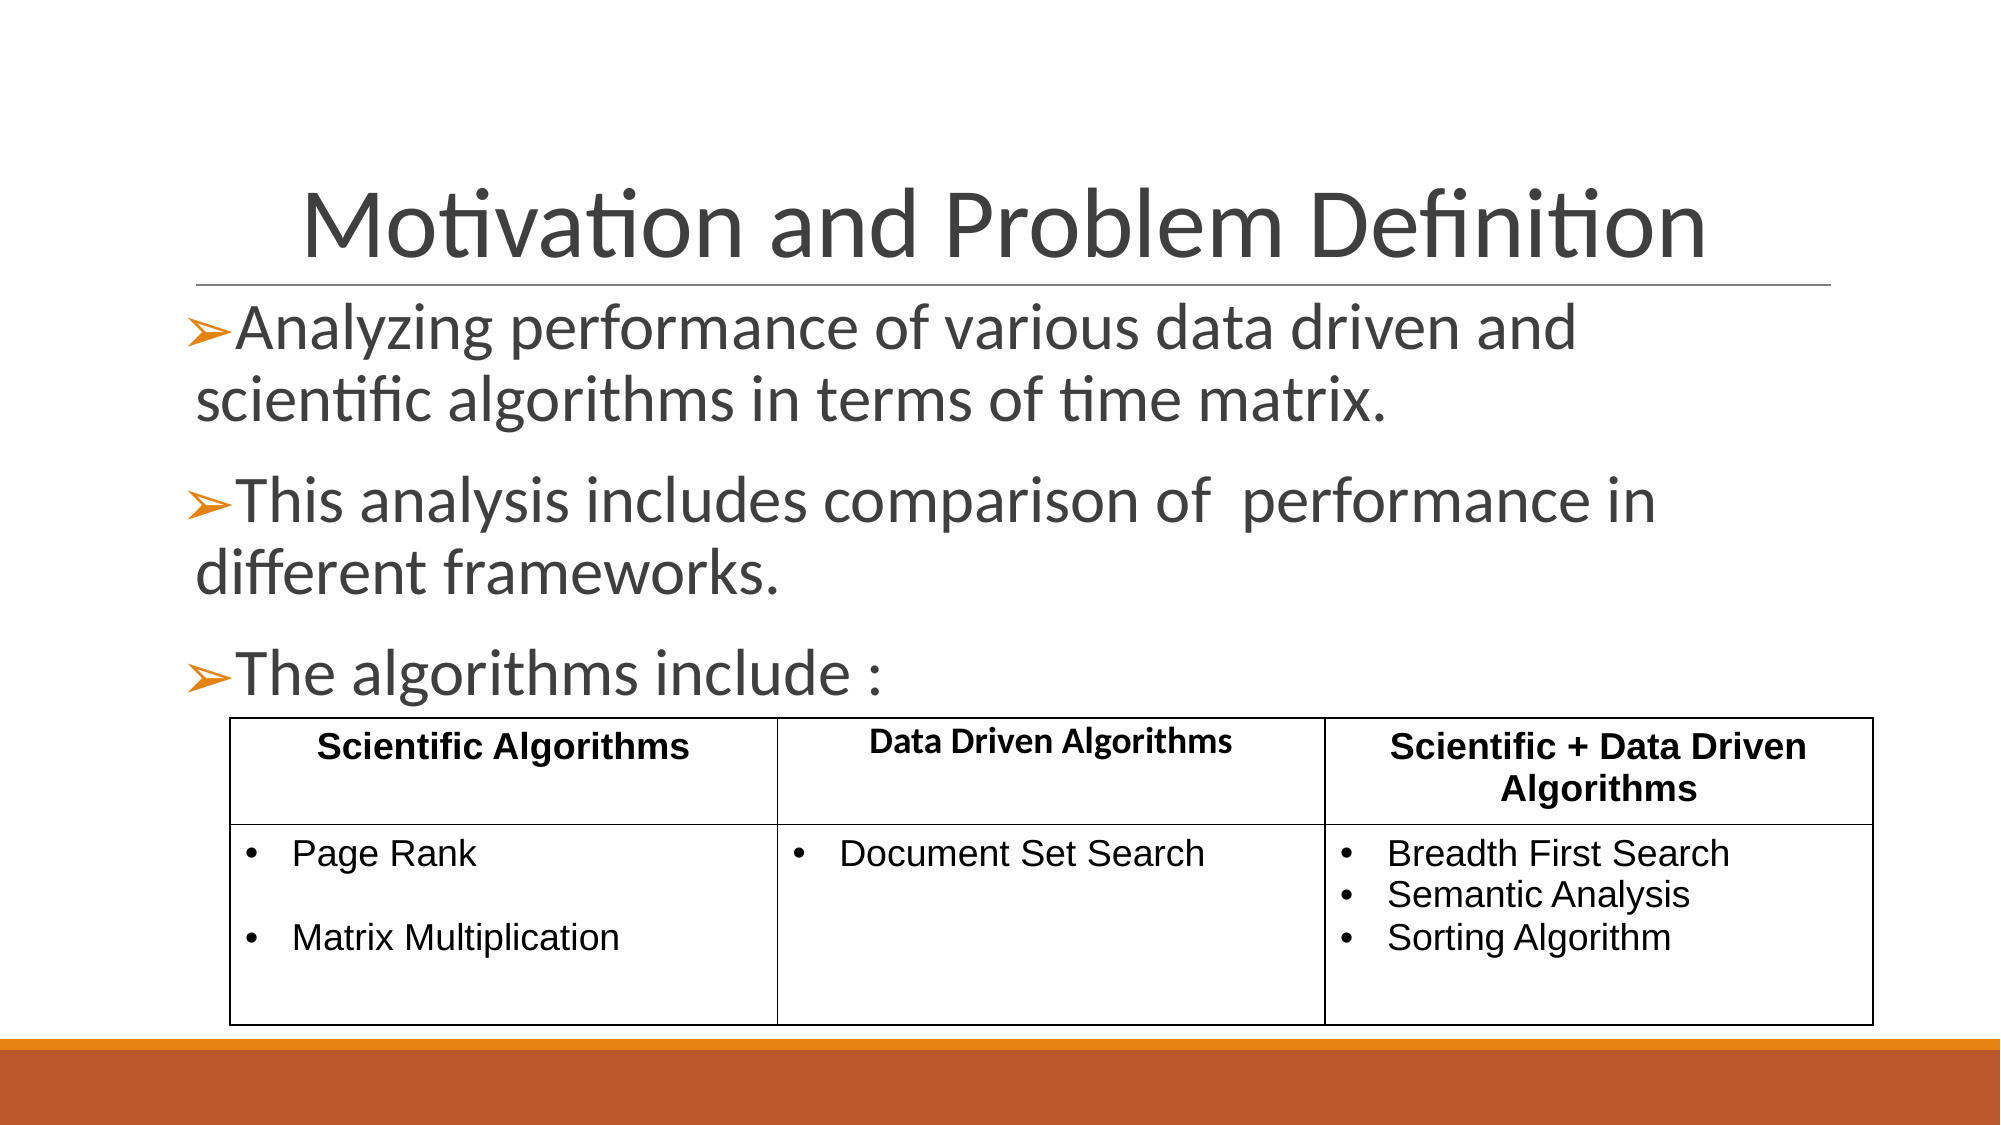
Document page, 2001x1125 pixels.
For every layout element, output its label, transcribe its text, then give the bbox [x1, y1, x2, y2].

table_cell Breadth First Search Semantic Analysis Sorting Algorithm [1326, 825, 1872, 1024]
table_header Scientific + Data Driven Algorithms [1326, 719, 1872, 824]
table_cell Page Rank Matrix Multiplication [231, 825, 777, 1024]
table_header Scientific Algorithms [231, 719, 777, 824]
table_cell Document Set Search [778, 825, 1324, 1024]
list Analyzing performance of various data driven and scientific algorithms in terms of time matrix. This analysis includes comparison of performance in different frameworks. The algorithms include : [180, 284, 1830, 945]
title Motivation and Problem Definition [180, 47, 1830, 284]
table_header Data Driven Algorithms [778, 719, 1324, 824]
